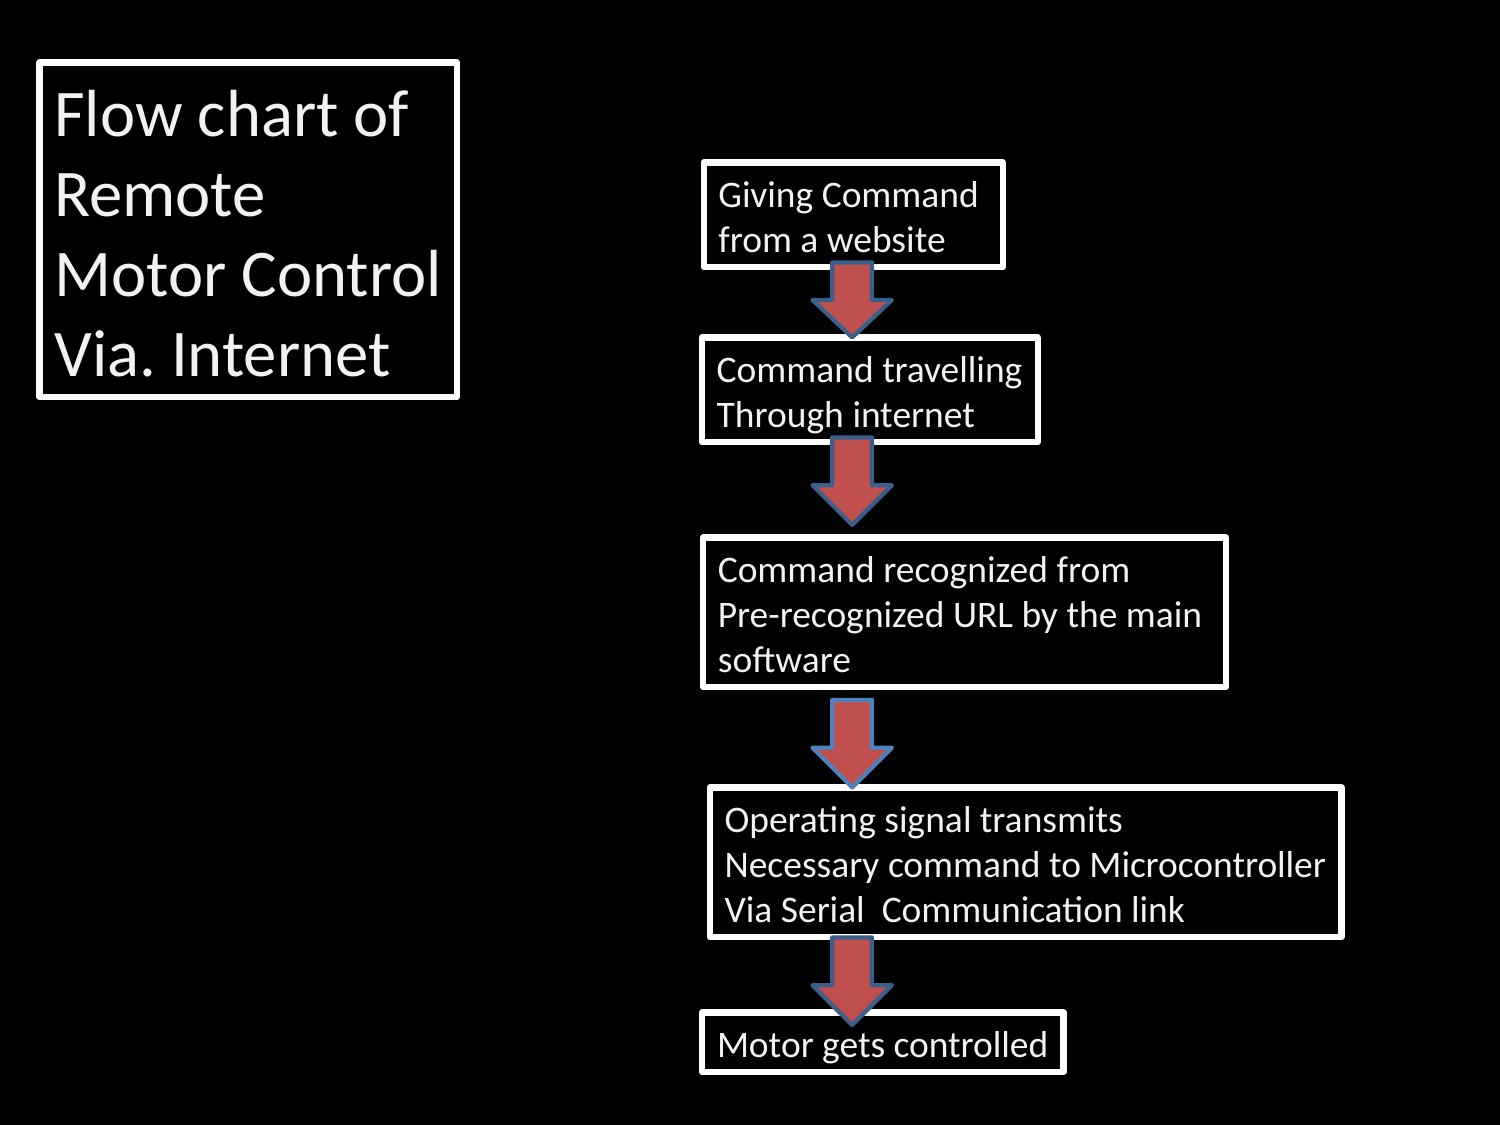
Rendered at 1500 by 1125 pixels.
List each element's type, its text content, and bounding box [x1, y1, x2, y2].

text_box [810, 935, 894, 1028]
text_box [810, 435, 894, 528]
text_box Command recognized from Pre-recognized URL by the main software [700, 534, 1229, 690]
text_box Flow chart of Remote Motor Control Via. Internet [36, 59, 460, 400]
text_box [810, 697, 894, 790]
text_box Operating signal transmits Necessary command to Microcontroller Via Serial Communication link [707, 784, 1345, 940]
text_box [810, 260, 894, 339]
text_box Command travelling Through internet [699, 334, 1041, 445]
text_box Motor gets controlled [699, 1009, 1067, 1075]
text_box Giving Command from a website [701, 159, 1006, 270]
